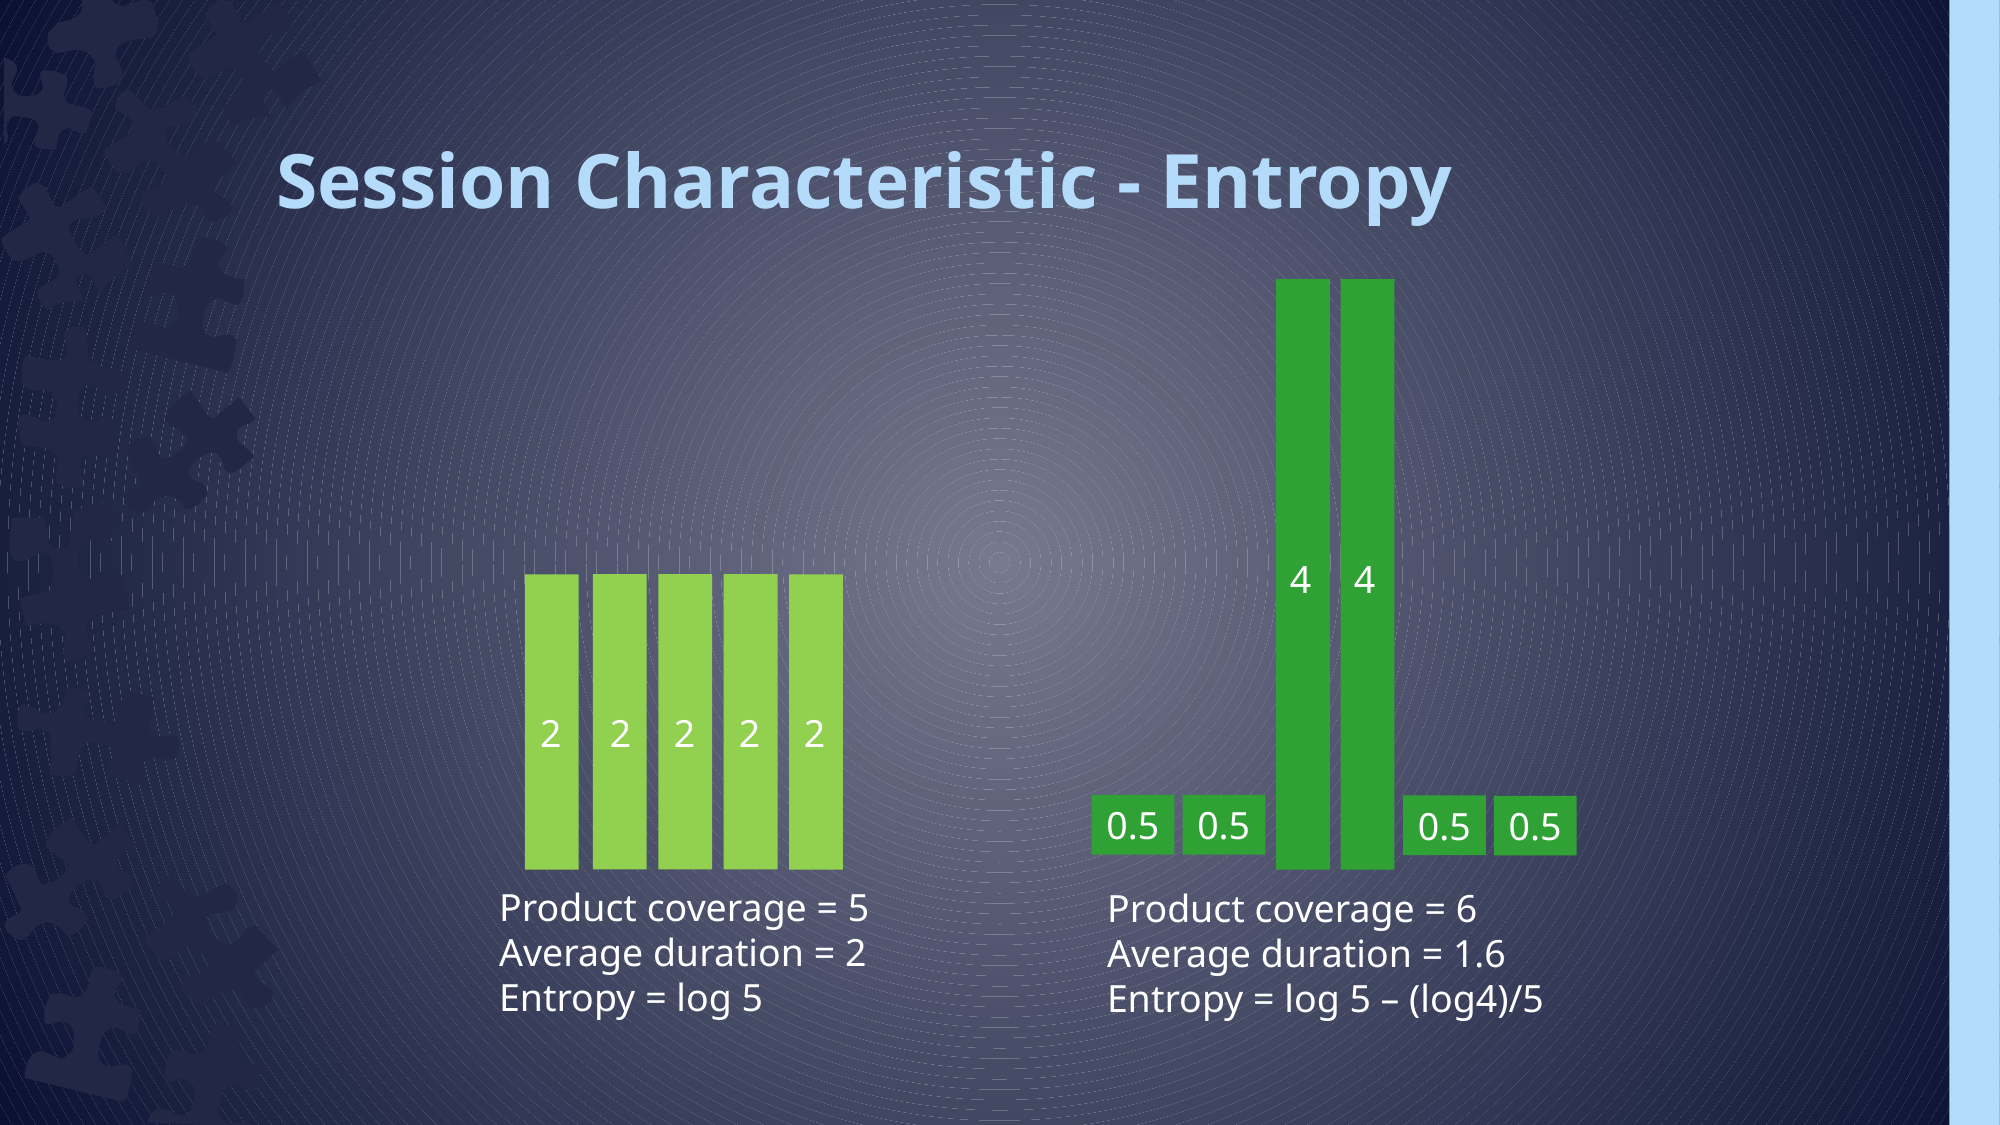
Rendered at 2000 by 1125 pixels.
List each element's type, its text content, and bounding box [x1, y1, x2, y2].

text_box 2 [724, 702, 776, 763]
text_box 2 [789, 702, 841, 763]
text_box [1340, 278, 1395, 871]
text_box 4 [1275, 549, 1327, 609]
text_box 2 [658, 702, 711, 763]
text_box Product coverage = 6 Average duration = 1.6 Entropy = log 5 – (log4)/5 [1092, 878, 1560, 1028]
text_box 0.5 [1091, 794, 1175, 855]
text_box [1275, 278, 1331, 871]
text_box 4 [1338, 549, 1390, 609]
text_box [723, 573, 779, 870]
title Session Characteristic - Entropy [261, 29, 1867, 233]
text_box [788, 573, 844, 871]
text_box [524, 573, 580, 871]
text_box 0.5 [1182, 794, 1266, 855]
text_box 2 [525, 702, 577, 763]
text_box Product coverage = 5 Average duration = 2 Entropy = log 5 [484, 876, 885, 1027]
text_box [657, 573, 713, 870]
text_box 0.5 [1403, 795, 1486, 856]
text_box 2 [595, 702, 647, 763]
text_box 0.5 [1493, 795, 1577, 856]
text_box [592, 573, 648, 870]
